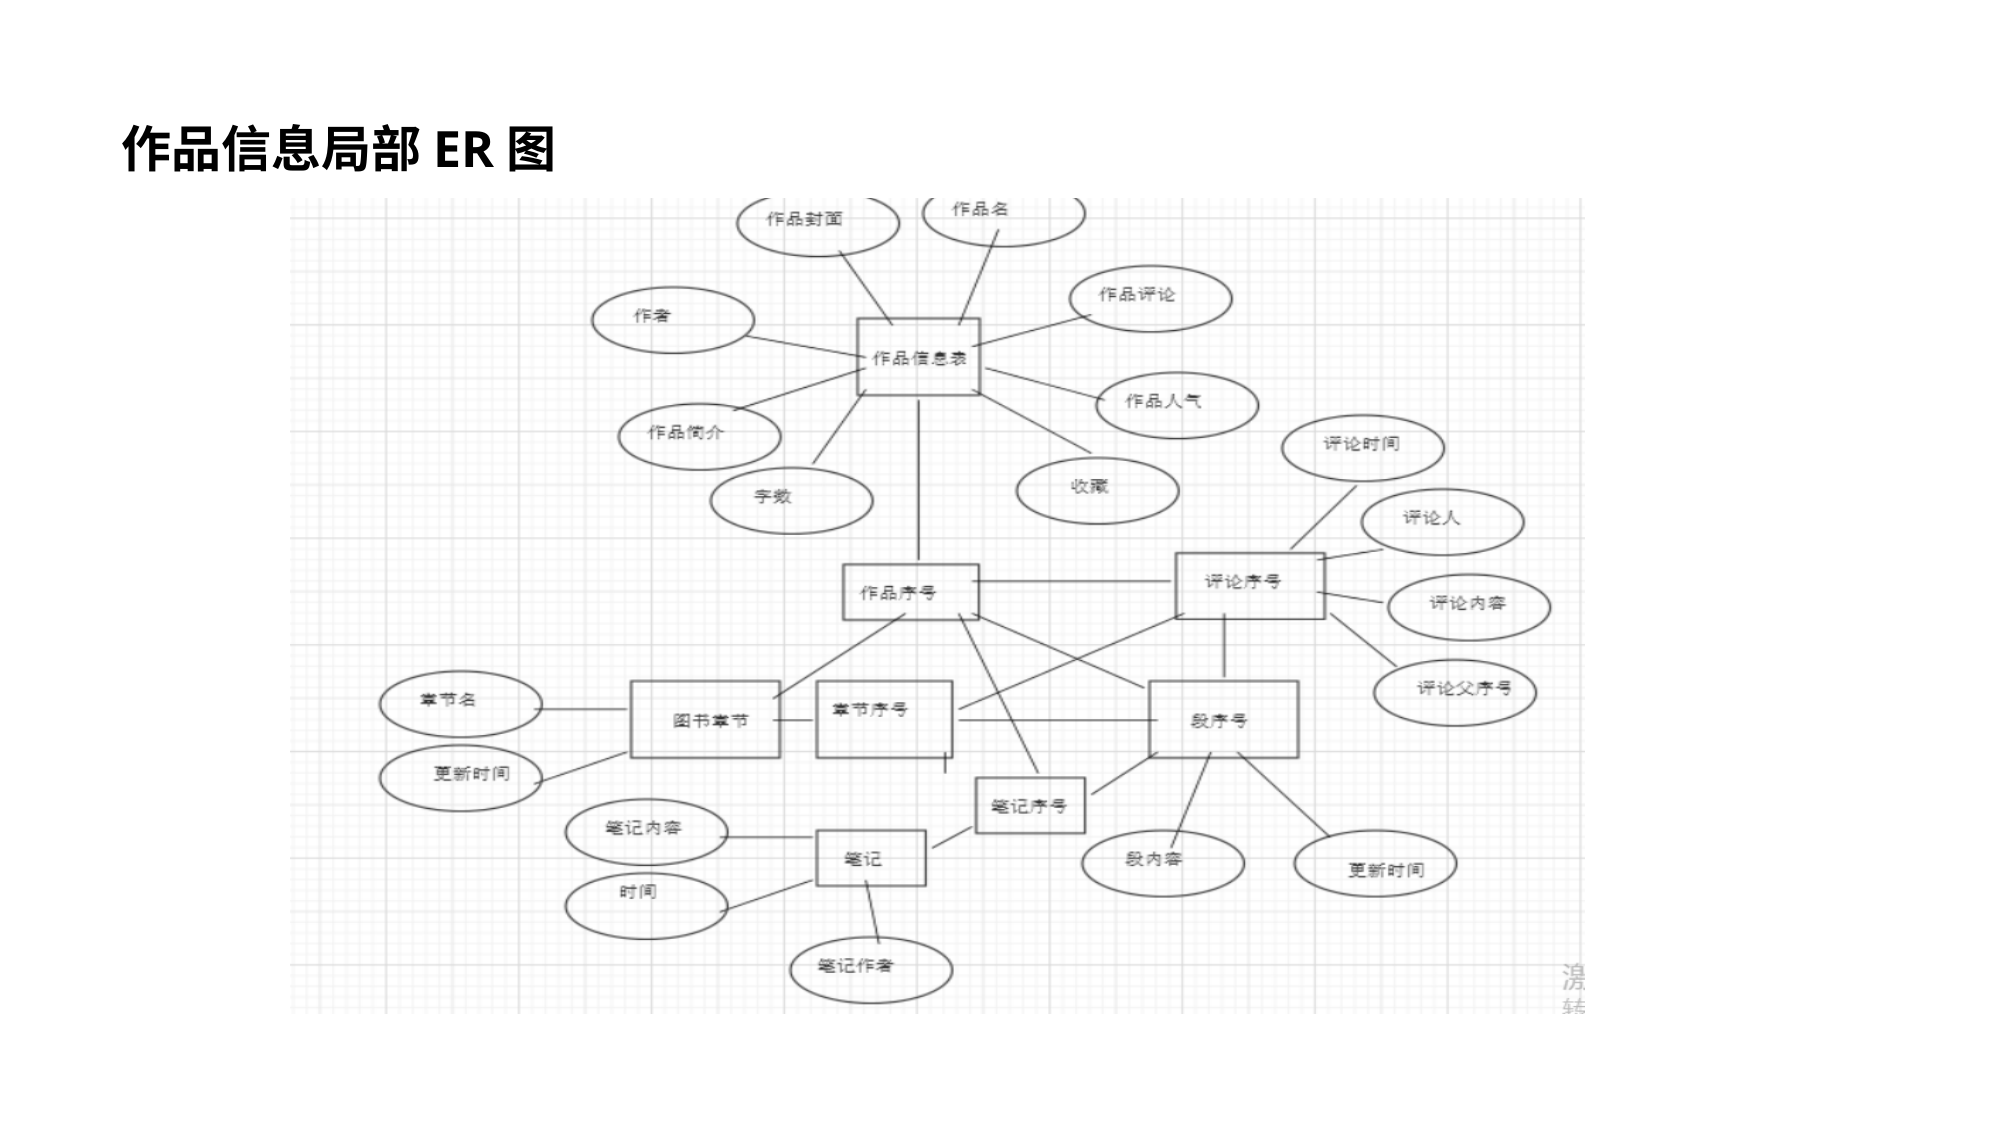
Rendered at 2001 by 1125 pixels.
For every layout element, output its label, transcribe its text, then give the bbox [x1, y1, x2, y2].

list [290, 198, 1585, 1014]
title 作品信息局部ER图 [106, 42, 1832, 260]
